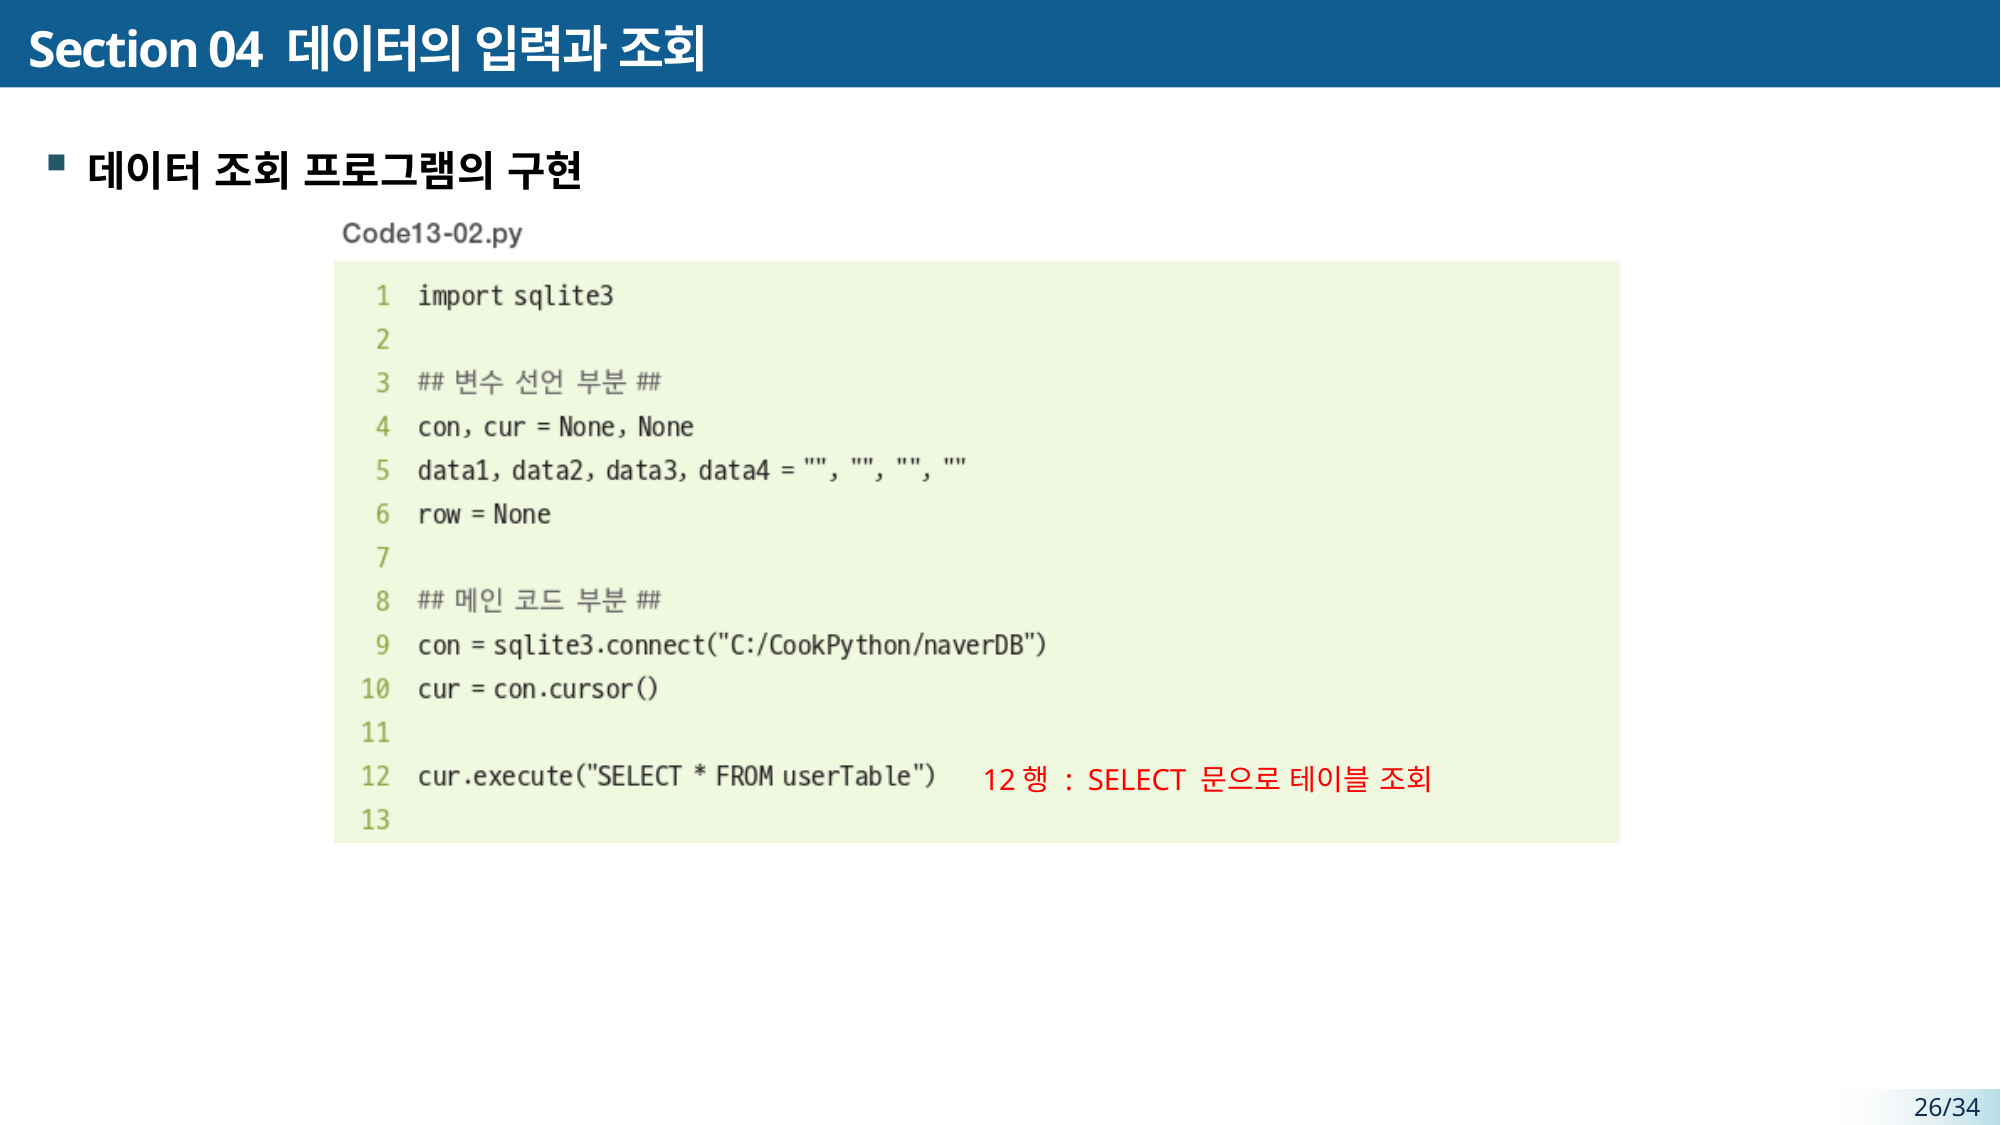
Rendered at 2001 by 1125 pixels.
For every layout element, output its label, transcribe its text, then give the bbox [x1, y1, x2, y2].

picture [333, 207, 1625, 844]
title Section 04 데이터의 입력과 조회 [13, 8, 1717, 87]
list 데이터 조회 프로그램의 구현 [13, 126, 1975, 1057]
